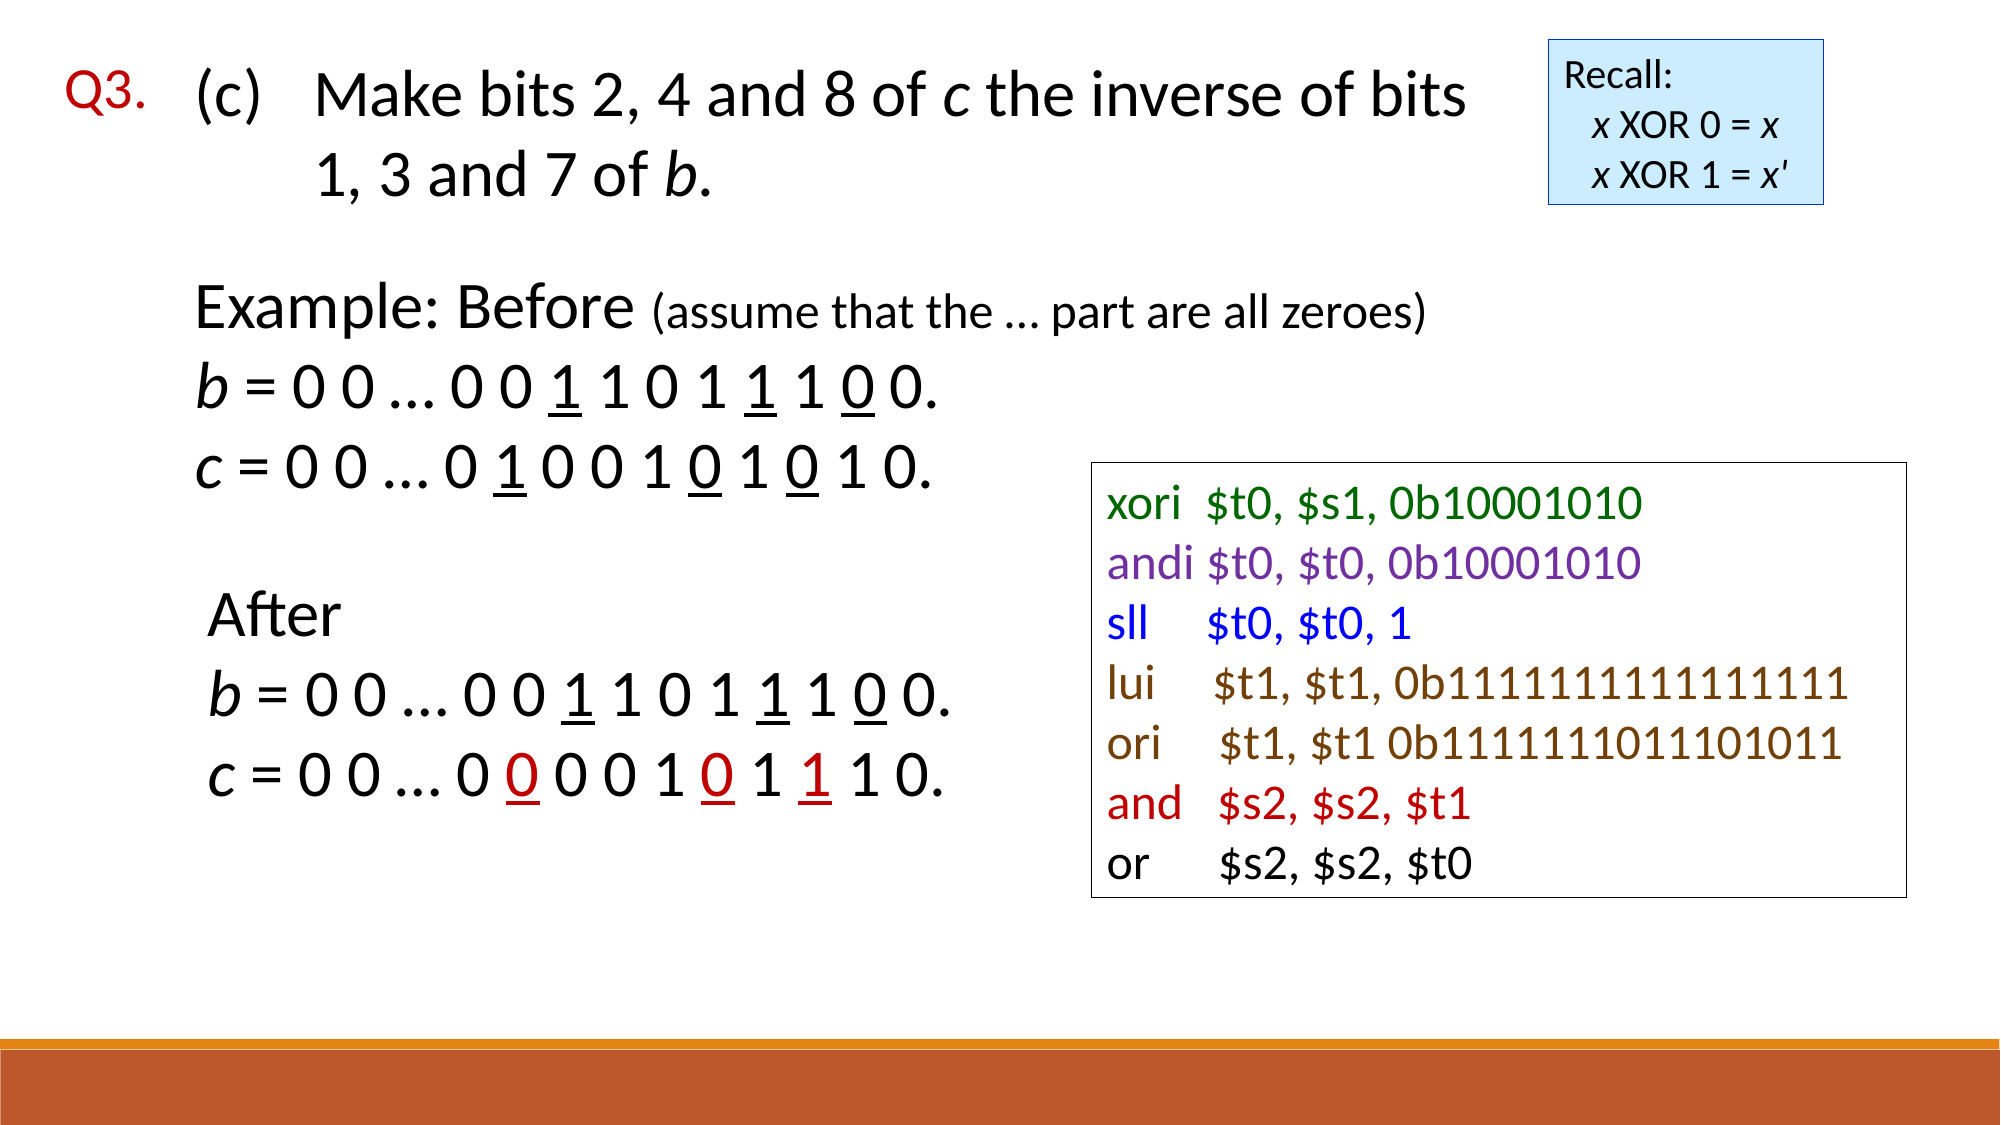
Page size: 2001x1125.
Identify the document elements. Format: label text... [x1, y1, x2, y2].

text_box Recall: x XOR 0 = x x XOR 1 = x' [1548, 39, 1824, 205]
text_box After b = 0 0 … 0 0 1 1 0 1 1 1 0 0. c = 0 0 … 0 0 0 0 1 0 1 1 1 0. [192, 562, 1031, 818]
text_box (c) Make bits 2, 4 and 8 of c the inverse of bits 1, 3 and 7 of b. [180, 42, 1495, 218]
text_box Example: Before (assume that the … part are all zeroes) b = 0 0 … 0 0 1 1 0 1 1 1 0 0. c = 0 0 … 0 1 0 0 1 0 1 0 1 0. [180, 254, 1574, 510]
slide_number [1523, 1047, 1974, 1108]
text_box Q3. [32, 42, 180, 128]
text_box xori $t0, $s1, 0b10001010 andi $t0, $t0, 0b10001010 sll $t0, $t0, 1 lui $t1, $t1, 0b1111111111111111 ori $t1, $t1 0b1111111011101011 and $s2, $s2, $t1 or $s2, $s2, $t0 [1091, 462, 1907, 898]
